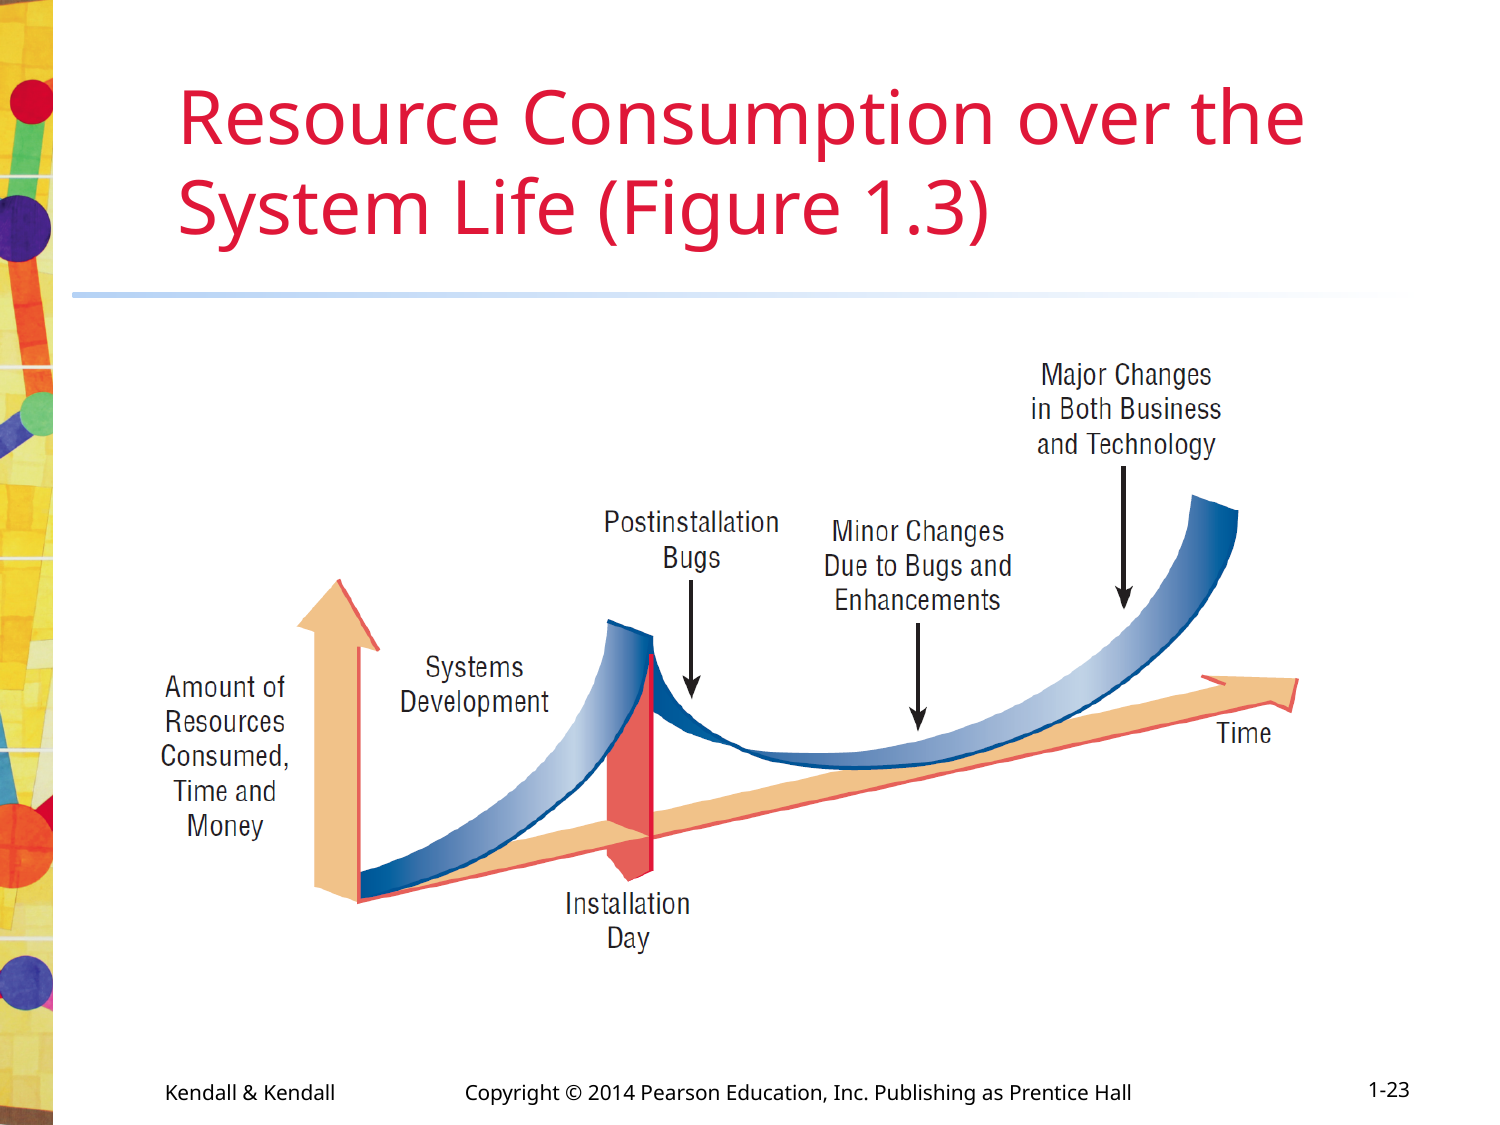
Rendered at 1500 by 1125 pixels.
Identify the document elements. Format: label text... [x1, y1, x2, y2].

slide_number 1-23 [1112, 1037, 1425, 1113]
picture [0, 0, 53, 1125]
title Resource Consumption over the System Life (Figure 1.3) [162, 62, 1401, 263]
picture [137, 337, 1363, 964]
